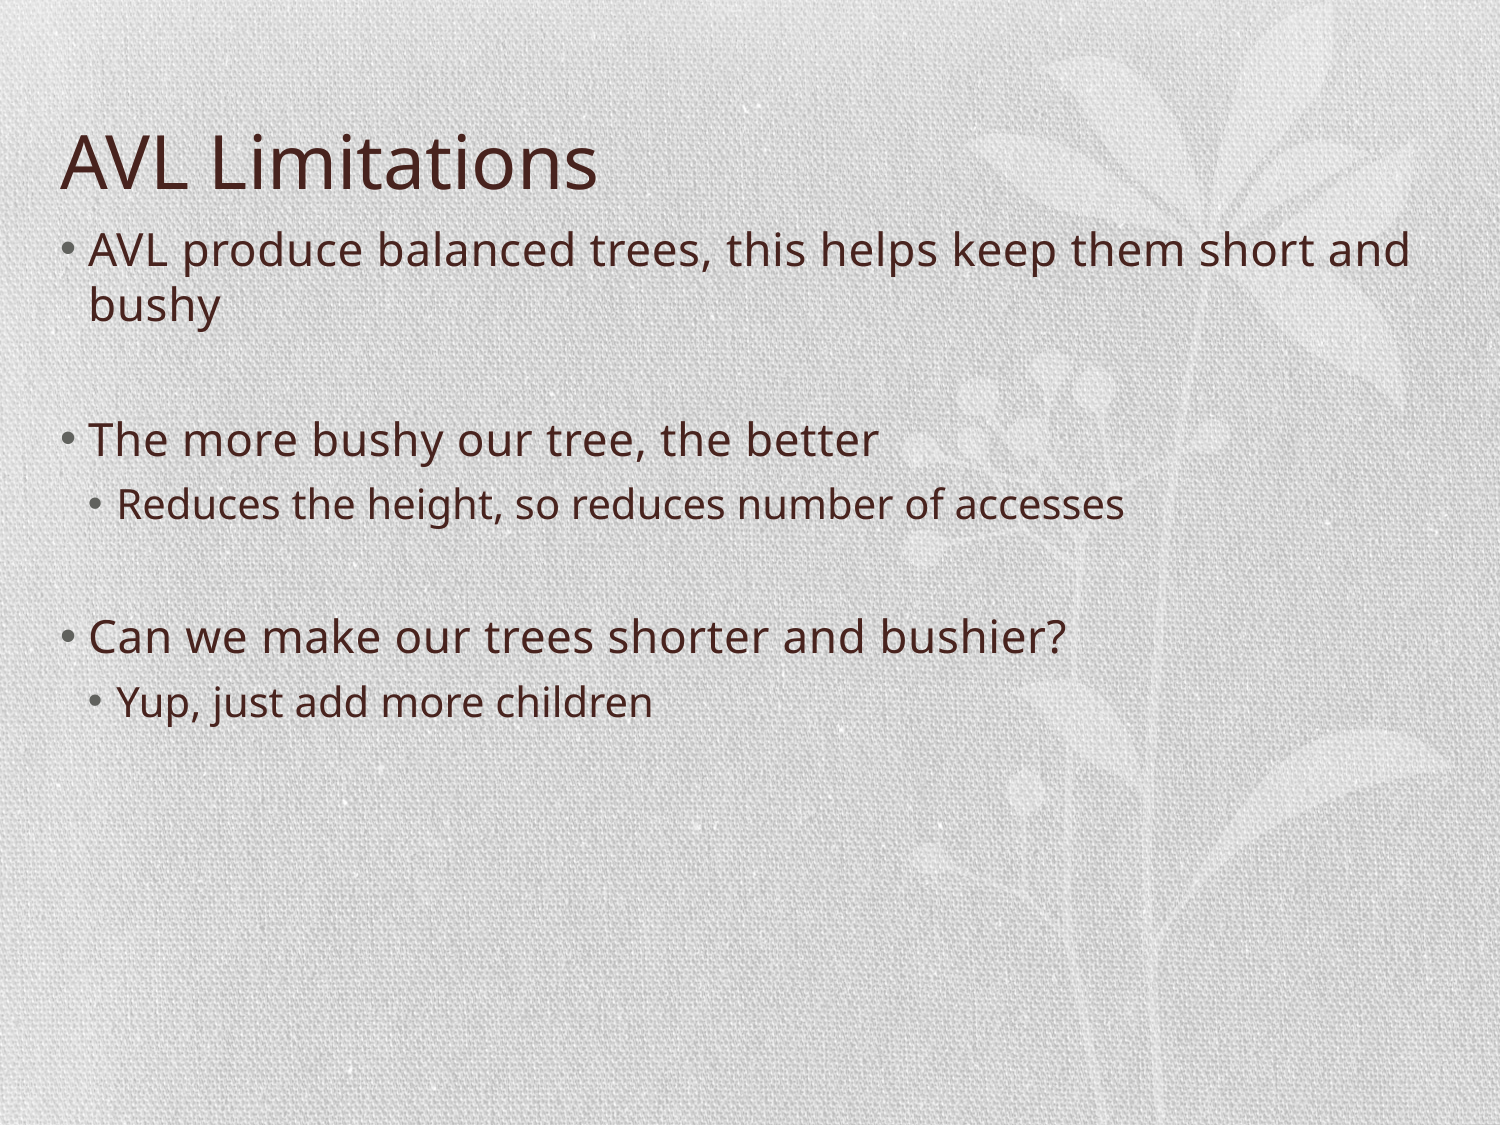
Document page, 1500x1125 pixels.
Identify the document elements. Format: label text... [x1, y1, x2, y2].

title AVL Limitations [45, 37, 1455, 213]
list AVL produce balanced trees, this helps keep them short and bushy The more bushy our tree, the better Reduces the height, so reduces number of accesses Can we make our trees shorter and bushier? Yup, just add more children [45, 213, 1455, 1023]
